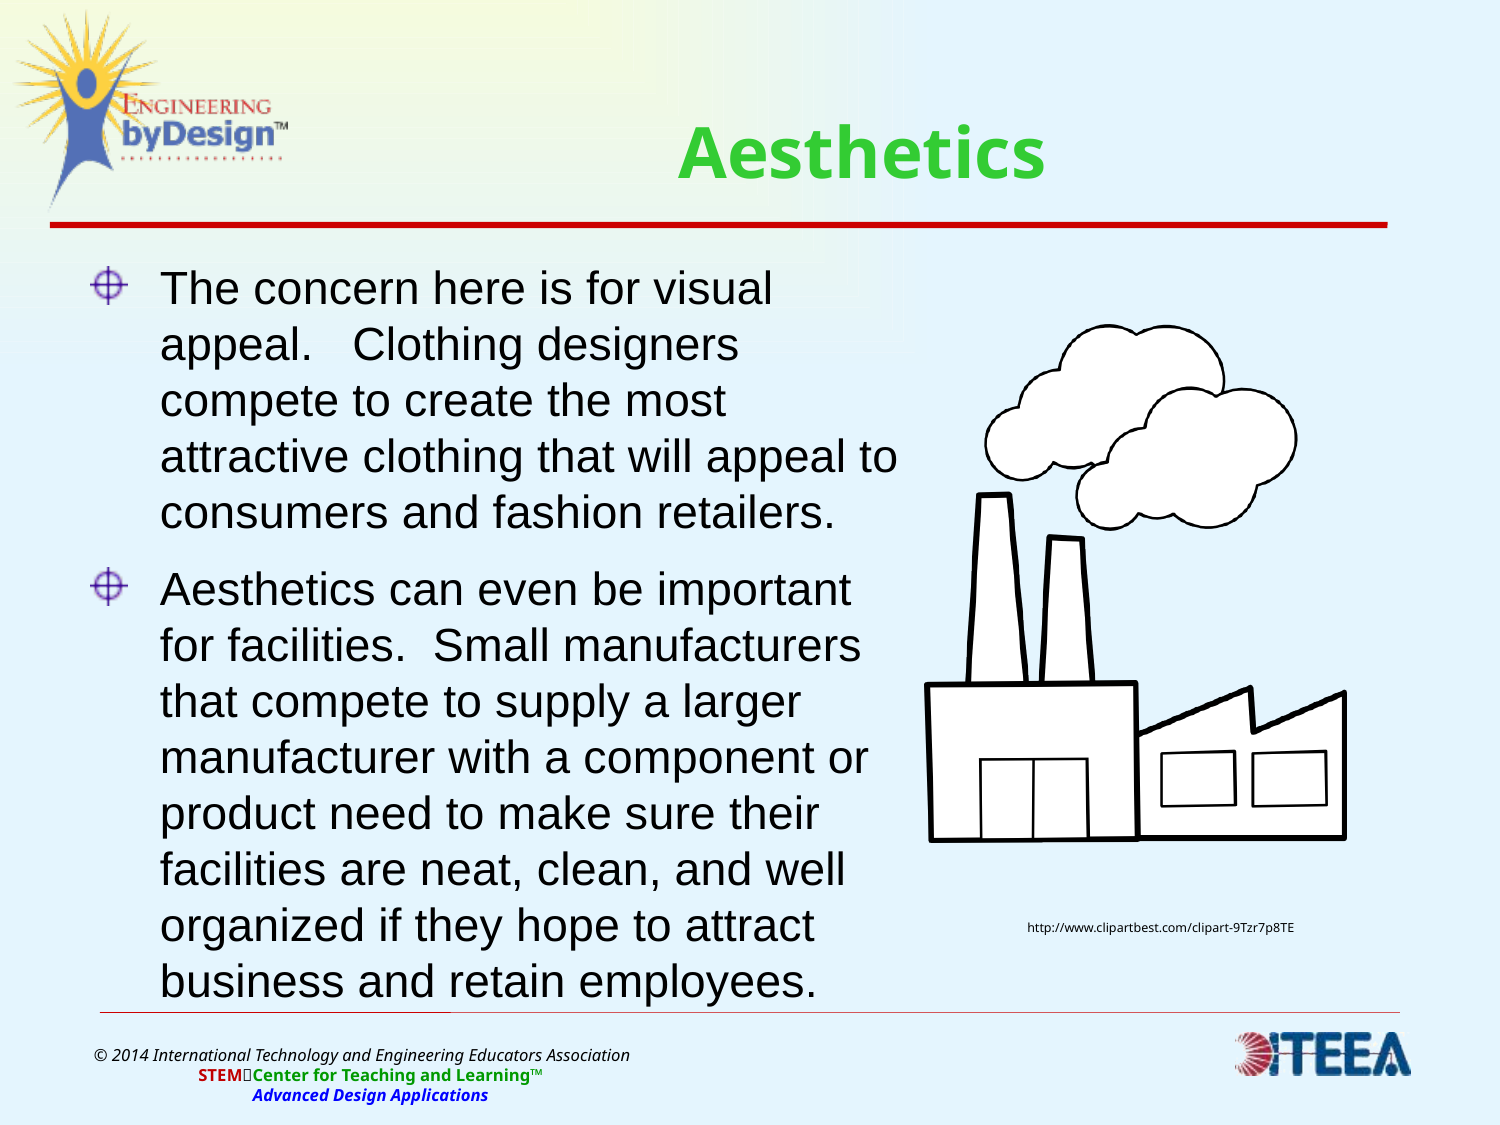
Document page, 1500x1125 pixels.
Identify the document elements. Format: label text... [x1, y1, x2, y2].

picture [1235, 1032, 1411, 1076]
text_box http://www.clipartbest.com/clipart-9Tzr7p8TE [1012, 912, 1375, 943]
picture [90, 567, 128, 606]
picture [12, 9, 288, 213]
picture [924, 324, 1347, 843]
picture [90, 266, 128, 305]
title Aesthetics [312, 90, 1413, 200]
footer © 2014 International Technology and Engineering Educators Association STEMCenter for Teaching and Learning™ Advanced Design Applications [0, 1037, 726, 1125]
list The concern here is for visual appeal. Clothing designers compete to create the most attractive clothing that will appeal to consumers and fashion retailers. Aesthetics can even be important for facilities. Small manufacturers that compete to supply a larger manufacturer with a component or product need to make sure their facilities are neat, clean, and well organized if they hope to attract business and retain employees. [75, 249, 925, 1025]
